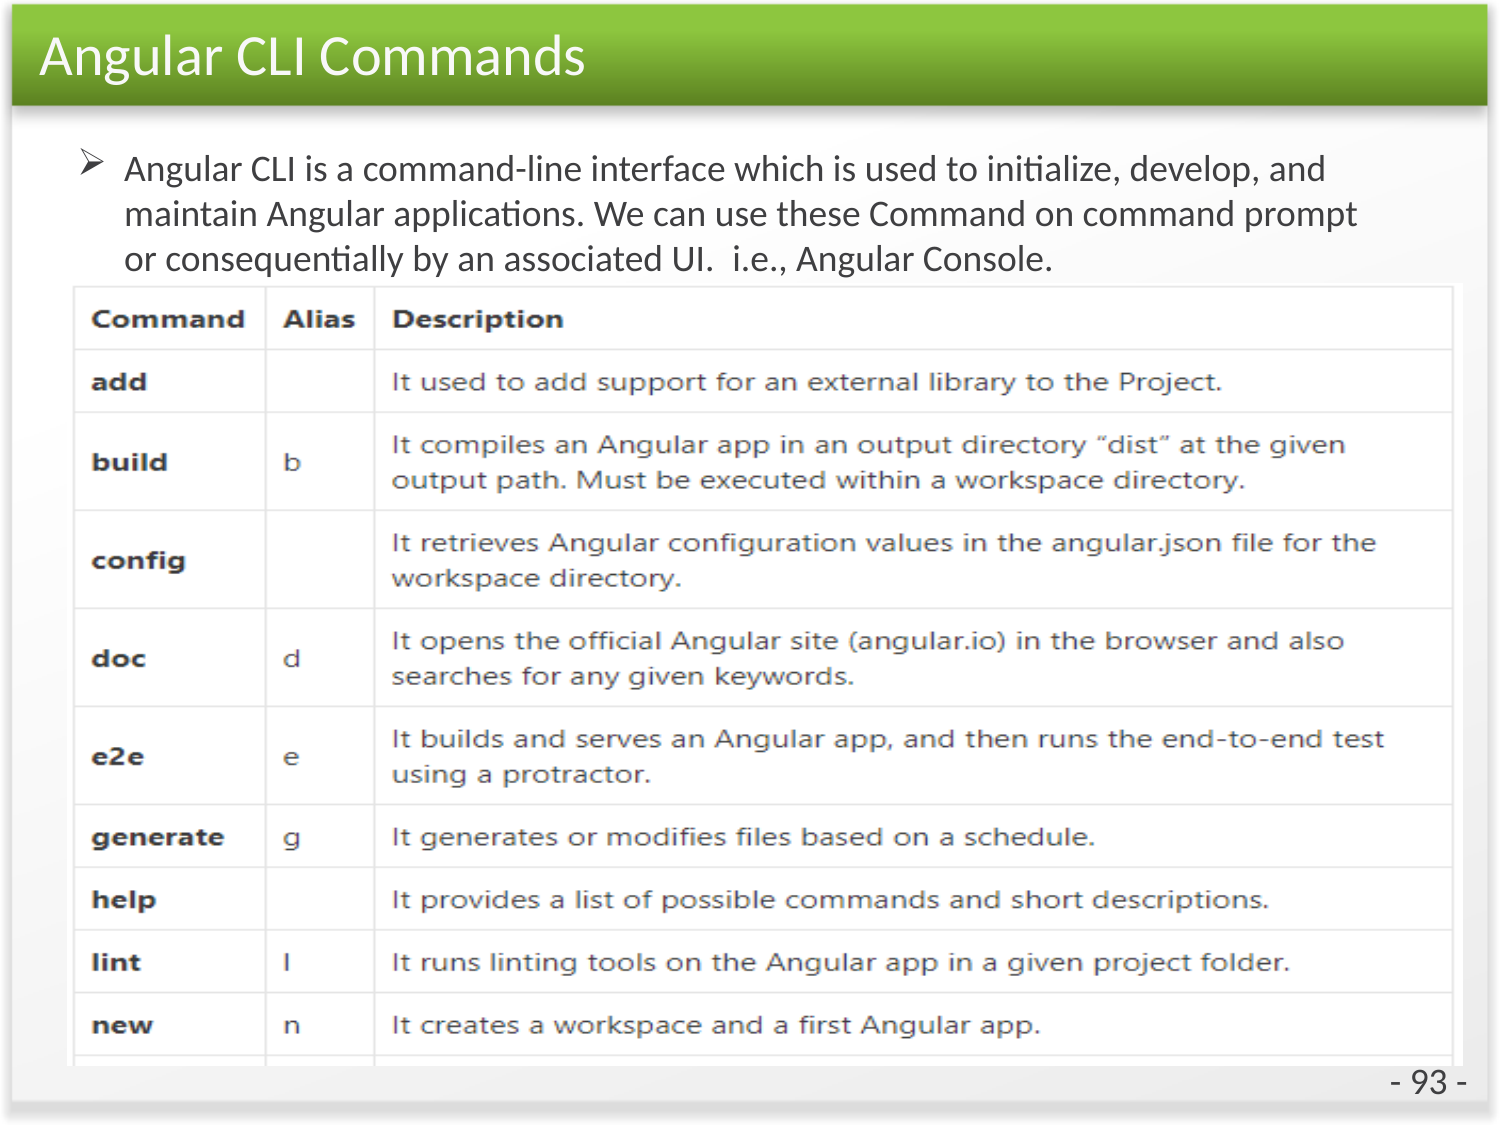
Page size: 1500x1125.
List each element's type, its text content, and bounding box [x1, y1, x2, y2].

list [24, 98, 1425, 913]
picture [0, 0, 1500, 1125]
slide_number - 93 - [1374, 1050, 1488, 1088]
title Angular CLI Commands [24, 10, 1475, 99]
text_box Angular CLI is a command-line interface which is used to initialize, develop, and maintain Angular applications. We can use these Command on command prompt or consequentially by an associated UI. i.e., Angular Console. [62, 136, 1375, 287]
